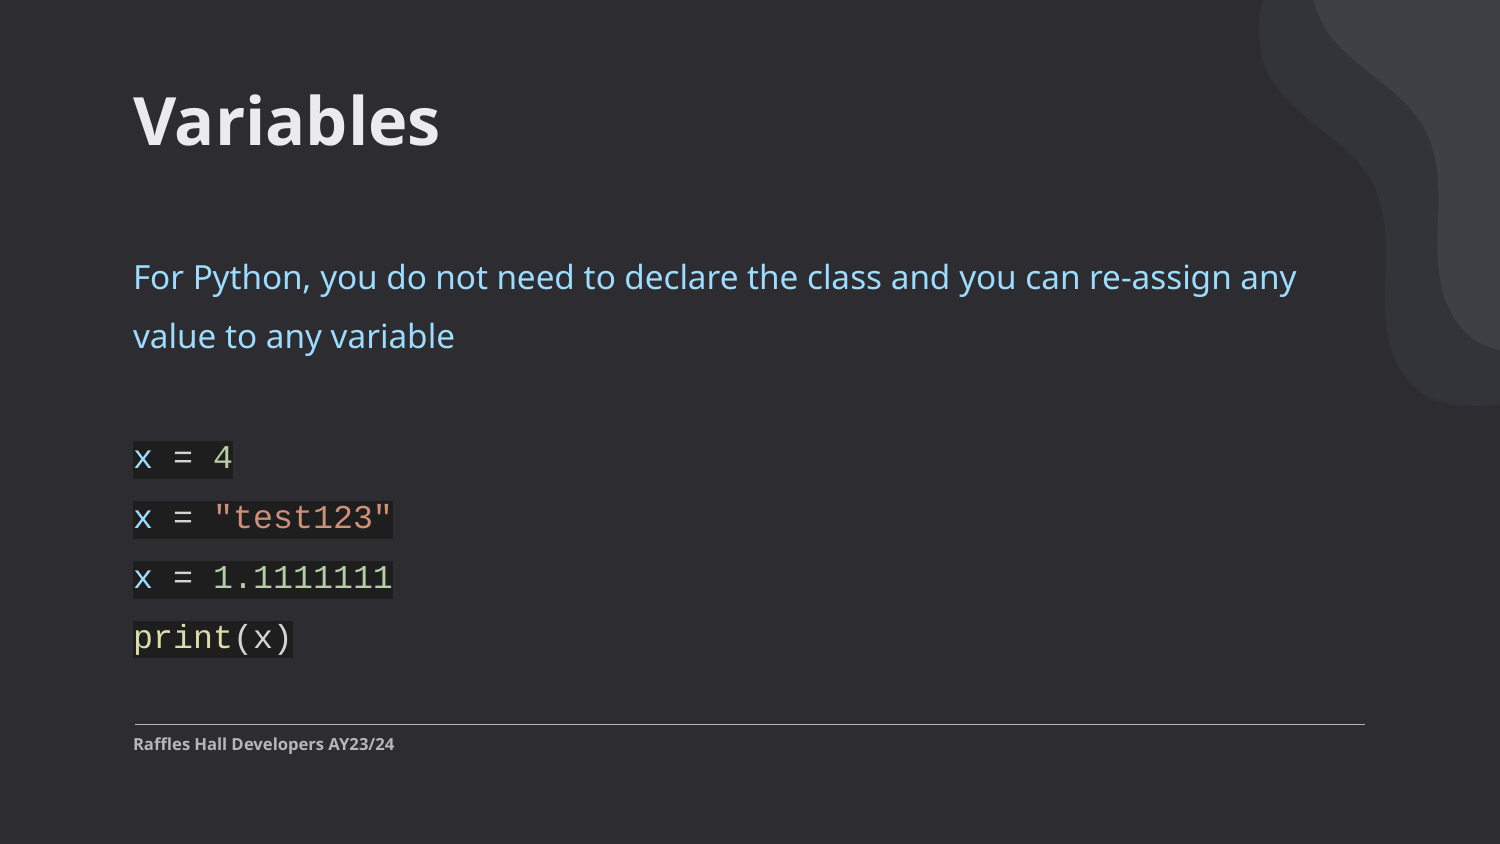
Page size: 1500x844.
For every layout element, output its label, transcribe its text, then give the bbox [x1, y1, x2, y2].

subtitle Raffles Hall Developers AY23/24 [118, 731, 435, 756]
list For Python, you do not need to declare the class and you can re-assign any value to any variable x = 4 x = "test123" x = 1.1111111 print(x) [118, 185, 1354, 706]
title Variables [118, 63, 1382, 161]
